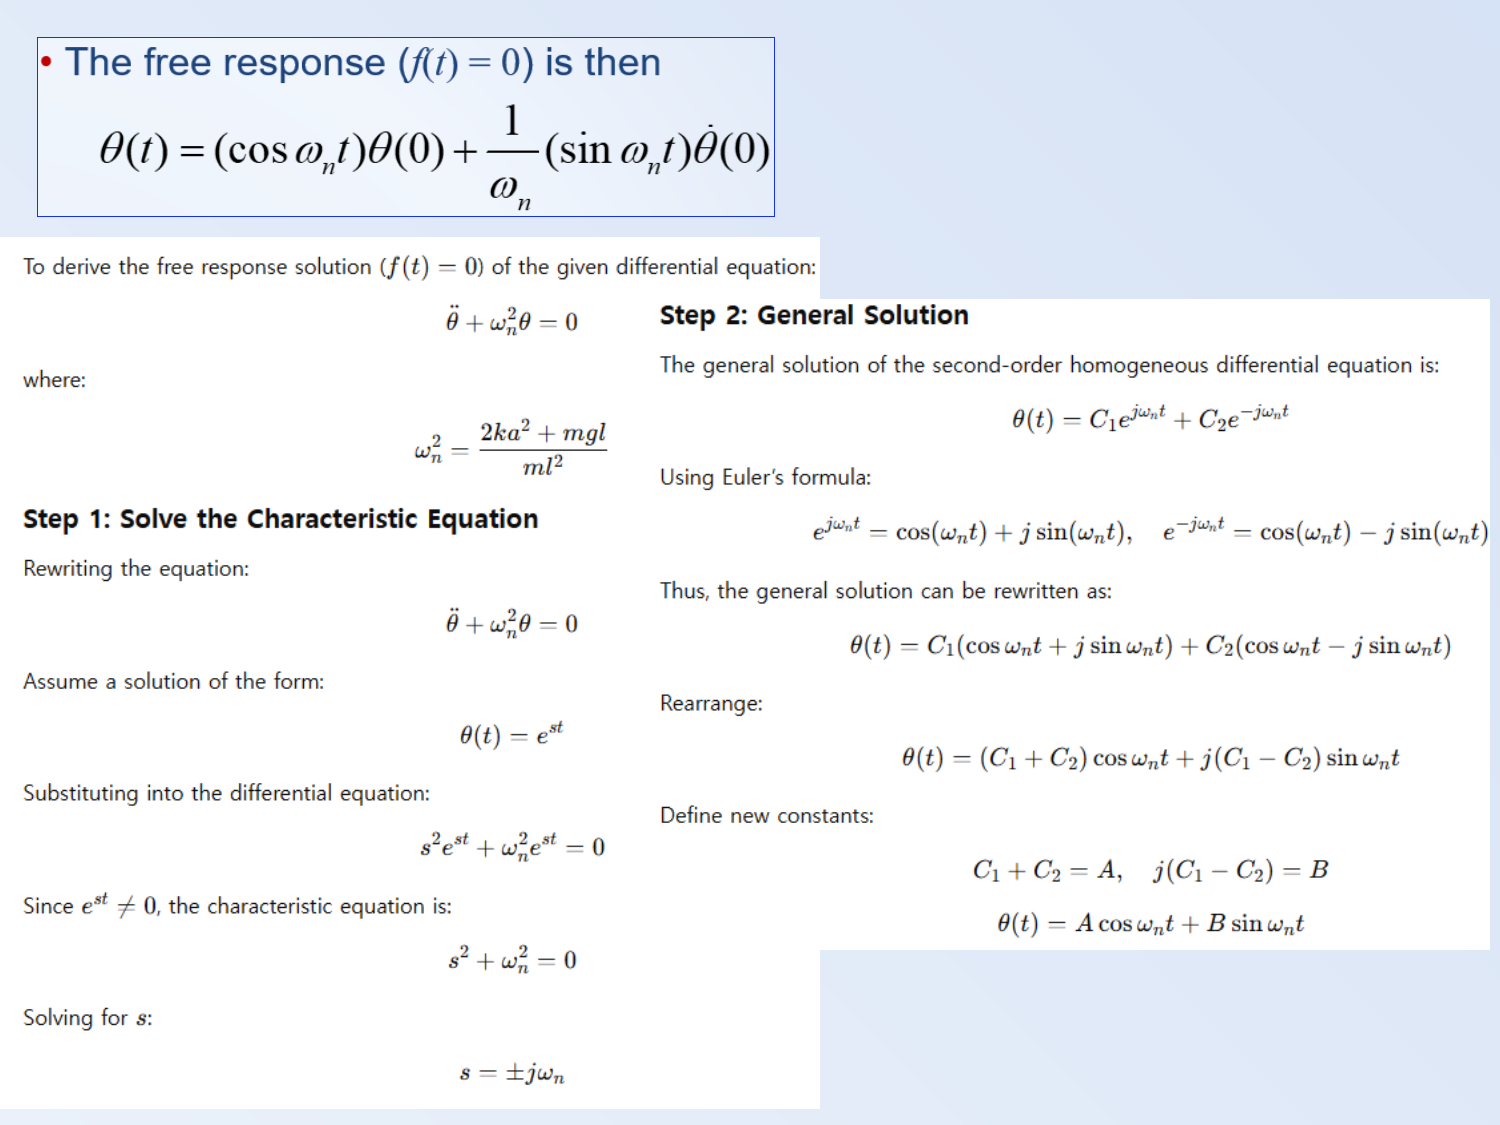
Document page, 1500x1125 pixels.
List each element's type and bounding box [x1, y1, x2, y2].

picture [0, 236, 1490, 1110]
picture [36, 36, 776, 217]
